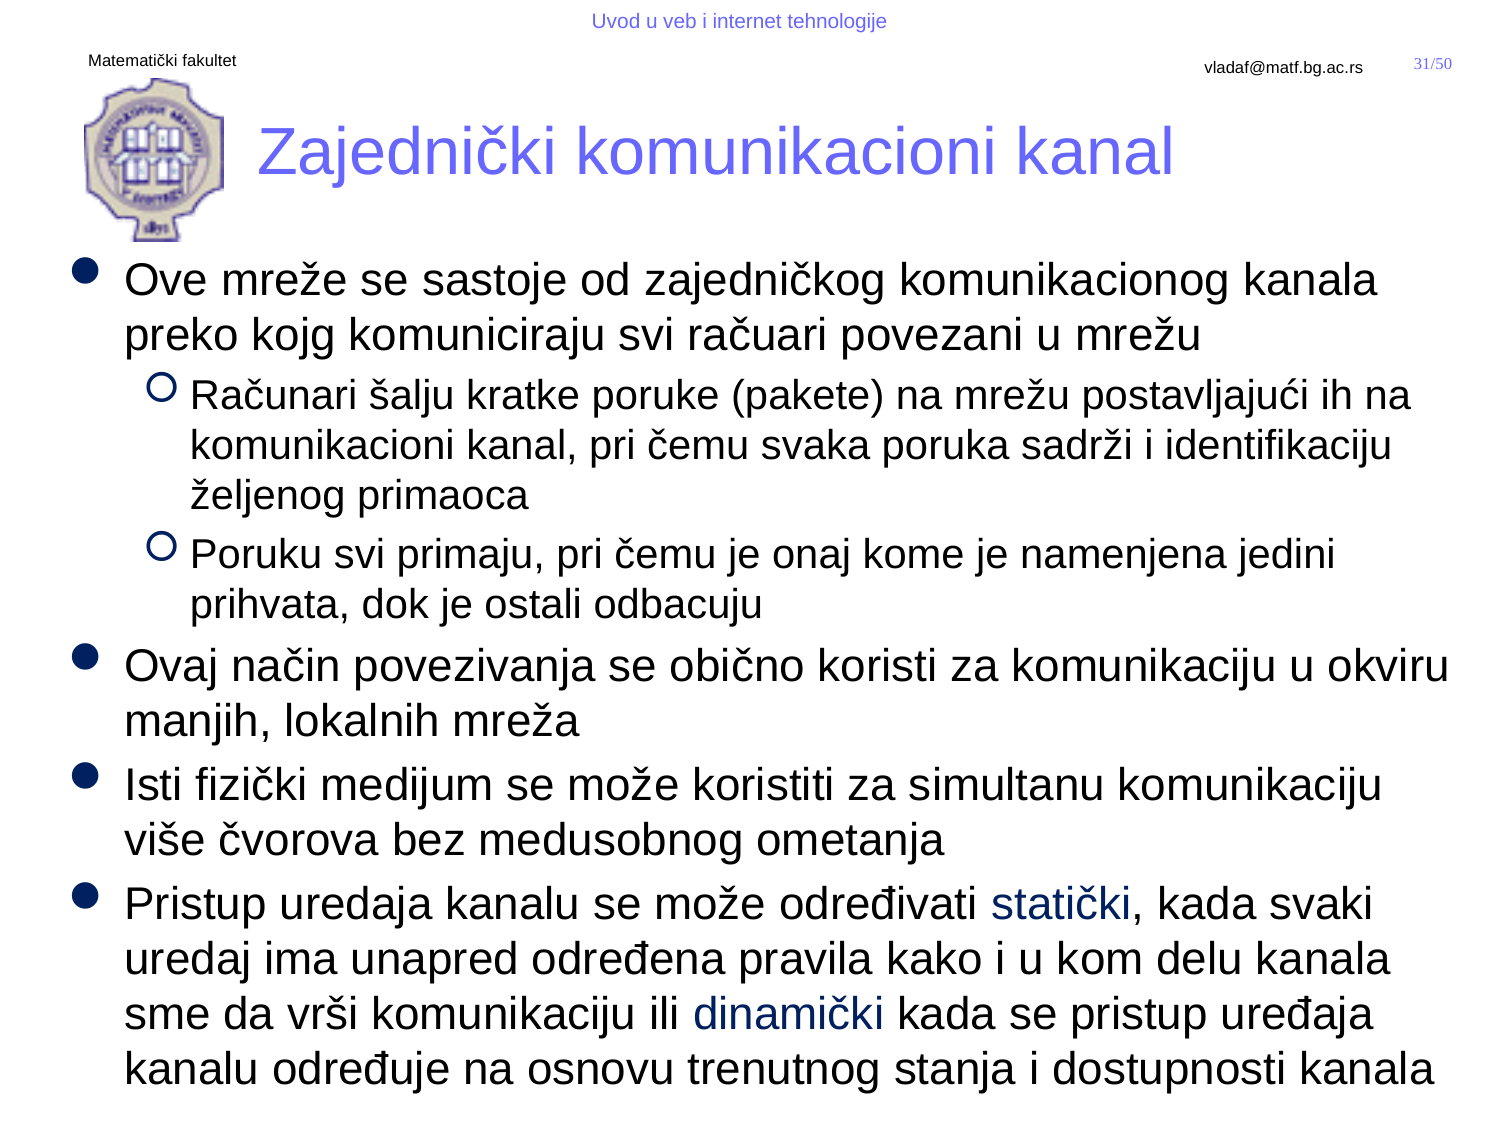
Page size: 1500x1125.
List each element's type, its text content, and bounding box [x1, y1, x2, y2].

title Zajednički komunikacioni kanal [242, 54, 1388, 242]
picture [84, 78, 224, 242]
list Ove mreže se sastoje od zajedničkog komunikacionog kanala preko kojg komuniciraju svi račuari povezani u mrežu Računari šalju kratke poruke (pakete) na mrežu postavljajući ih na komunikacioni kanal, pri čemu svaka poruka sadrži i identifikaciju željenog primaoca Poruku svi primaju, pri čemu je onaj kome je namenjena jedini prihvata, dok je ostali odbacuju Ovaj način povezivanja se obično koristi za komunikaciju u okviru manjih, lokalnih mreža Isti fizički medijum se može koristiti za simultanu komunikaciju više čvorova bez medusobnog ometanja Pristup uredaja kanalu se može određivati statički, kada svaki uredaj ima unapred određena pravila kako i u kom delu kanala sme da vrši komunikaciju ili dinamički kada se pristup uređaja kanalu određuje na osnovu trenutnog stanja i dostupnosti kanala [53, 242, 1483, 598]
